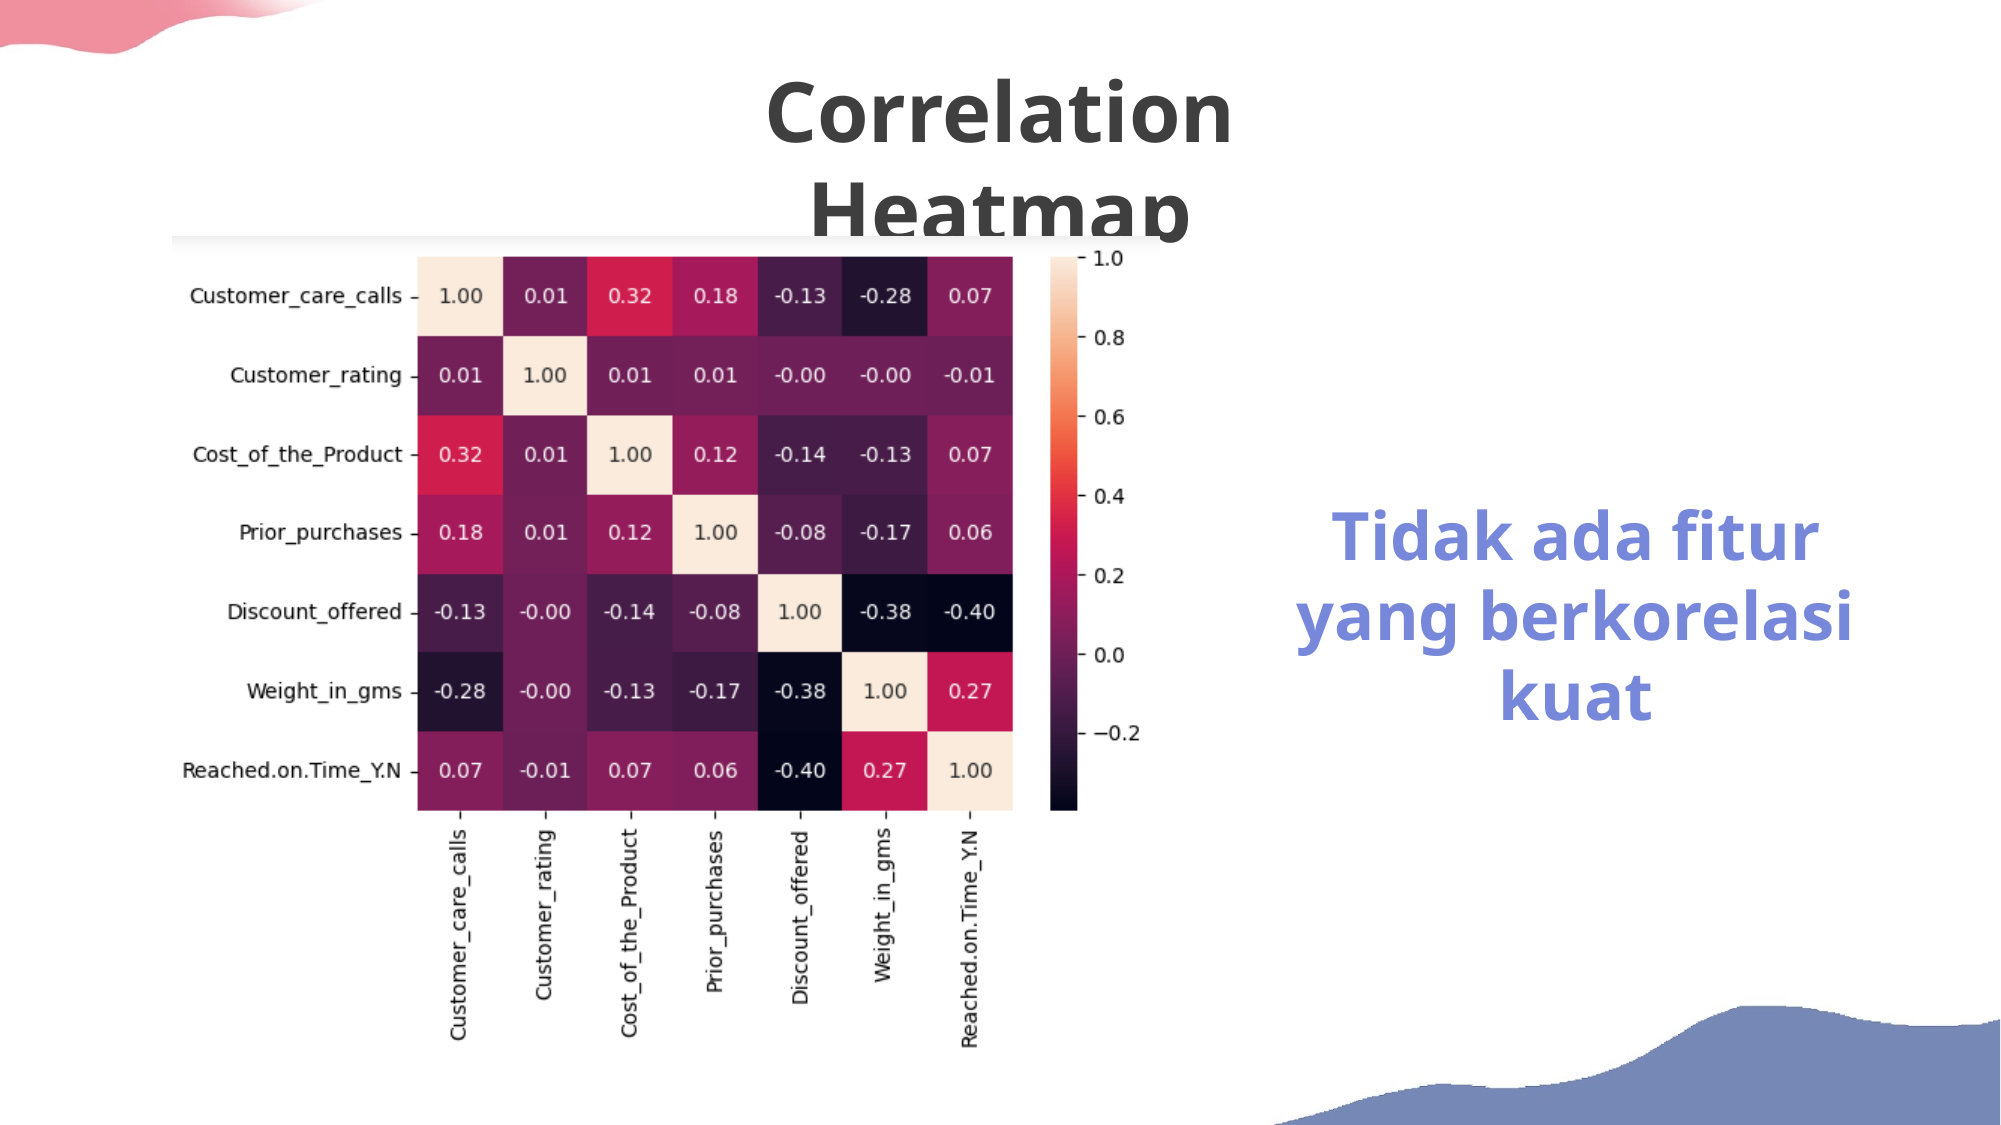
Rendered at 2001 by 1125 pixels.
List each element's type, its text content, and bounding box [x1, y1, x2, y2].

text_box Correlation Heatmap [568, 52, 1432, 268]
picture [0, 0, 2001, 1125]
text_box Tidak ada fitur yang berkorelasi kuat [1271, 486, 1882, 742]
